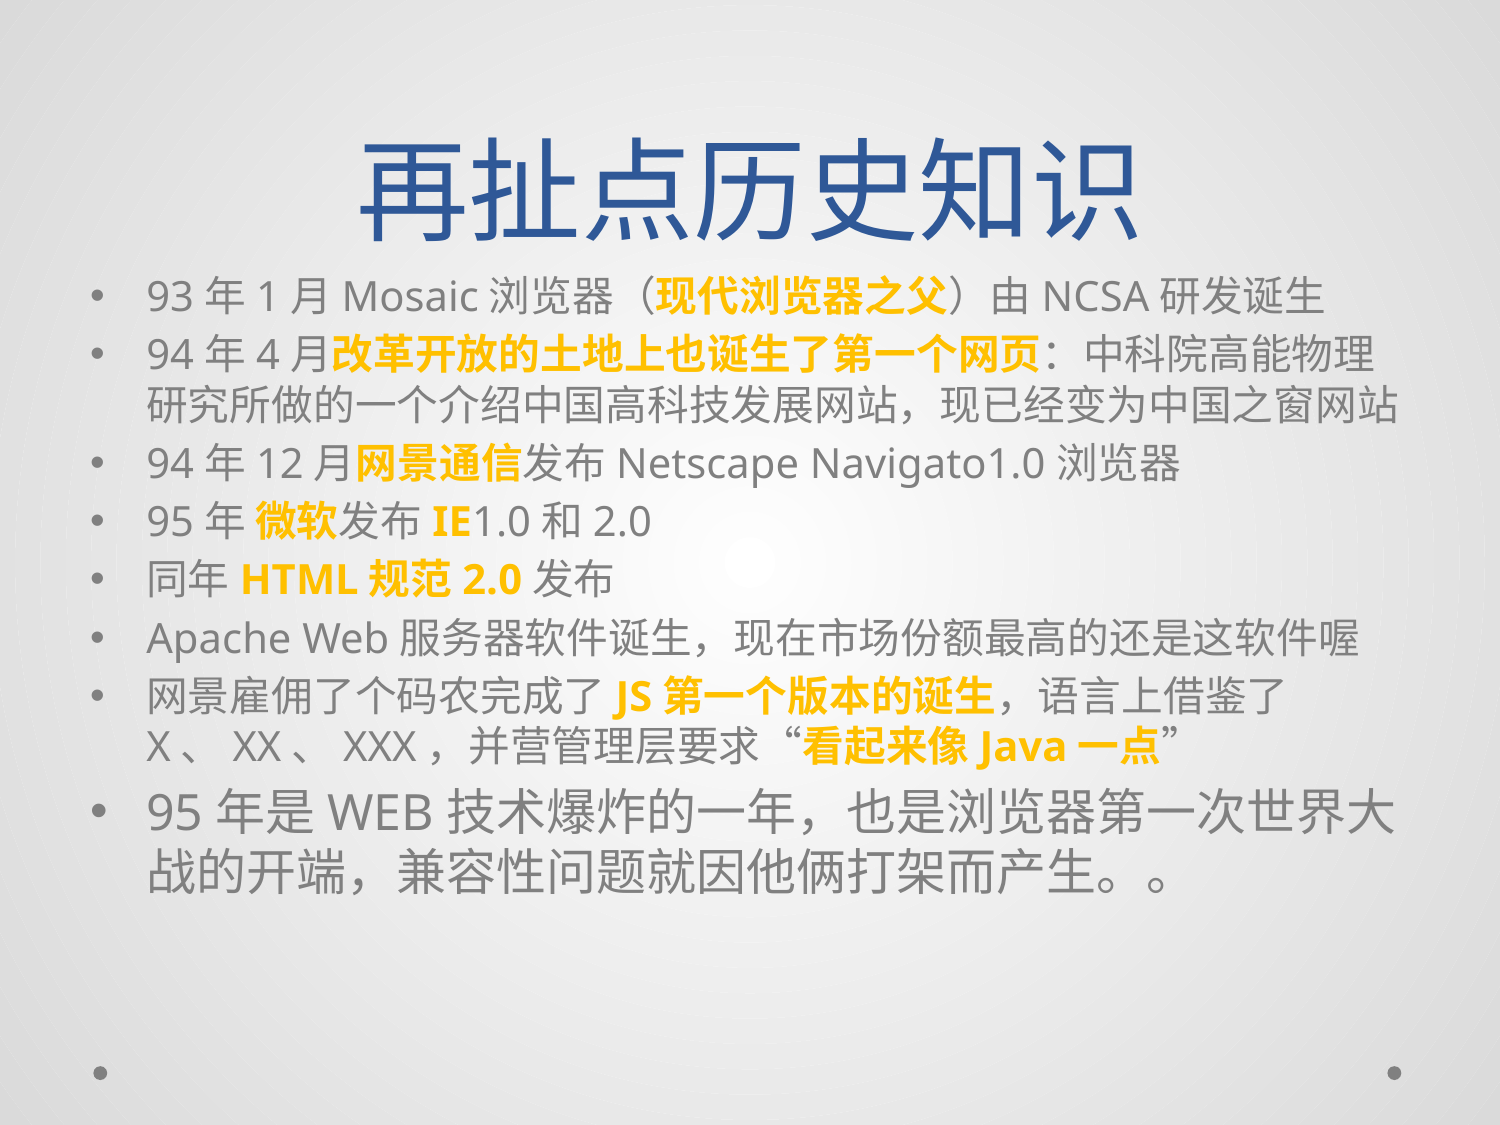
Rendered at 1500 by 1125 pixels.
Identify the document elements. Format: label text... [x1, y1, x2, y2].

title 再扯点历史知识 [75, 0, 1425, 262]
list 93年1月Mosaic浏览器（现代浏览器之父）由NCSA研发诞生 94年4月改革开放的土地上也诞生了第一个网页：中科院高能物理研究所做的一个介绍中国高科技发展网站，现已经变为中国之窗网站 94年12月网景通信发布Netscape Navigato1.0浏览器 95年 微软发布IE1.0和2.0 同年HTML规范2.0发布 Apache Web服务器软件诞生，现在市场份额最高的还是这软件喔 网景雇佣了个码农完成了JS第一个版本的诞生，语言上借鉴了X、XX、XXX，并营管理层要求“看起来像Java一点” 95年是WEB技术爆炸的一年，也是浏览器第一次世界大战的开端，兼容性问题就因他俩打架而产生。。 [75, 262, 1425, 1005]
